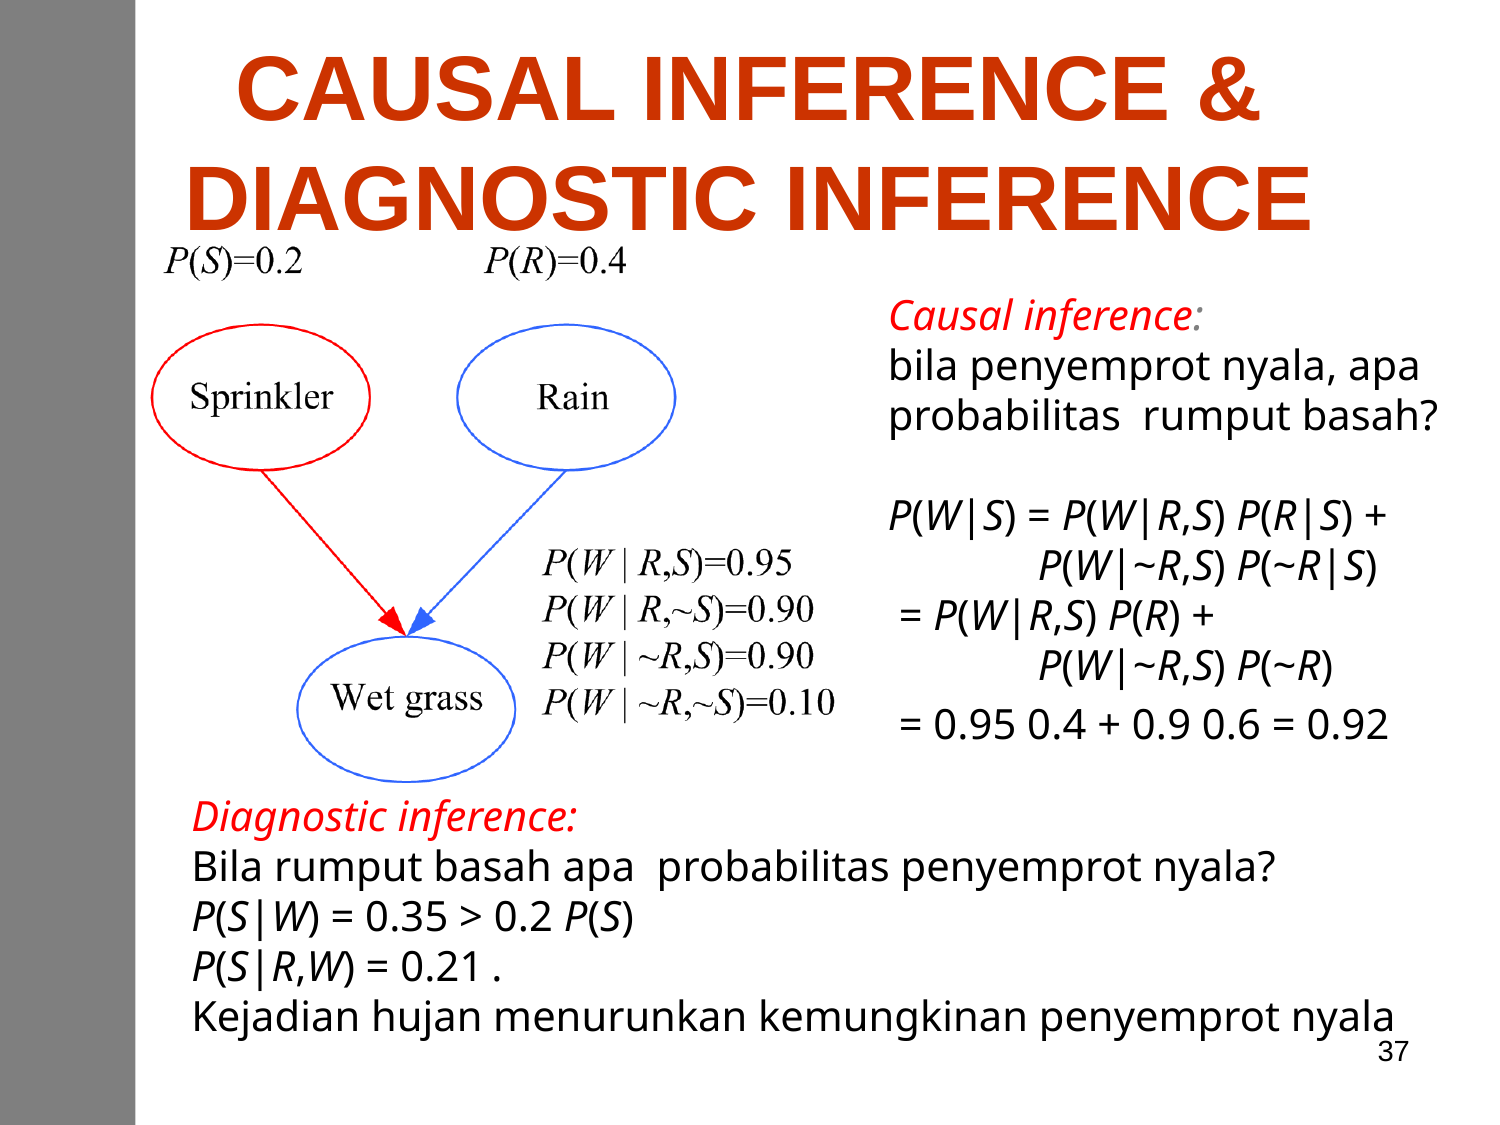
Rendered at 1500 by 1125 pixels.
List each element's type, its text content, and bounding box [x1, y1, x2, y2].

text_box Diagnostic inference: Bila rumput basah apa probabilitas penyemprot nyala? P(S|W) = 0.35 > 0.2 P(S) P(S|R,W) = 0.21 . Kejadian hujan menurunkan kemungkinan penyemprot nyala [176, 782, 1411, 1048]
picture [149, 232, 836, 783]
slide_number 37 [1074, 1024, 1426, 1103]
text_box Causal inference: bila penyemprot nyala, apa probabilitas rumput basah? P(W|S) = P(W|R,S) P(R|S) + P(W|~R,S) P(~R|S) = P(W|R,S) P(R) + P(W|~R,S) P(~R) = 0.95 0.4 + 0.9 0.6 = 0.92 [873, 281, 1500, 817]
title CAUSAL INFERENCE & DIAGNOSTIC INFERENCE [75, 45, 1425, 233]
